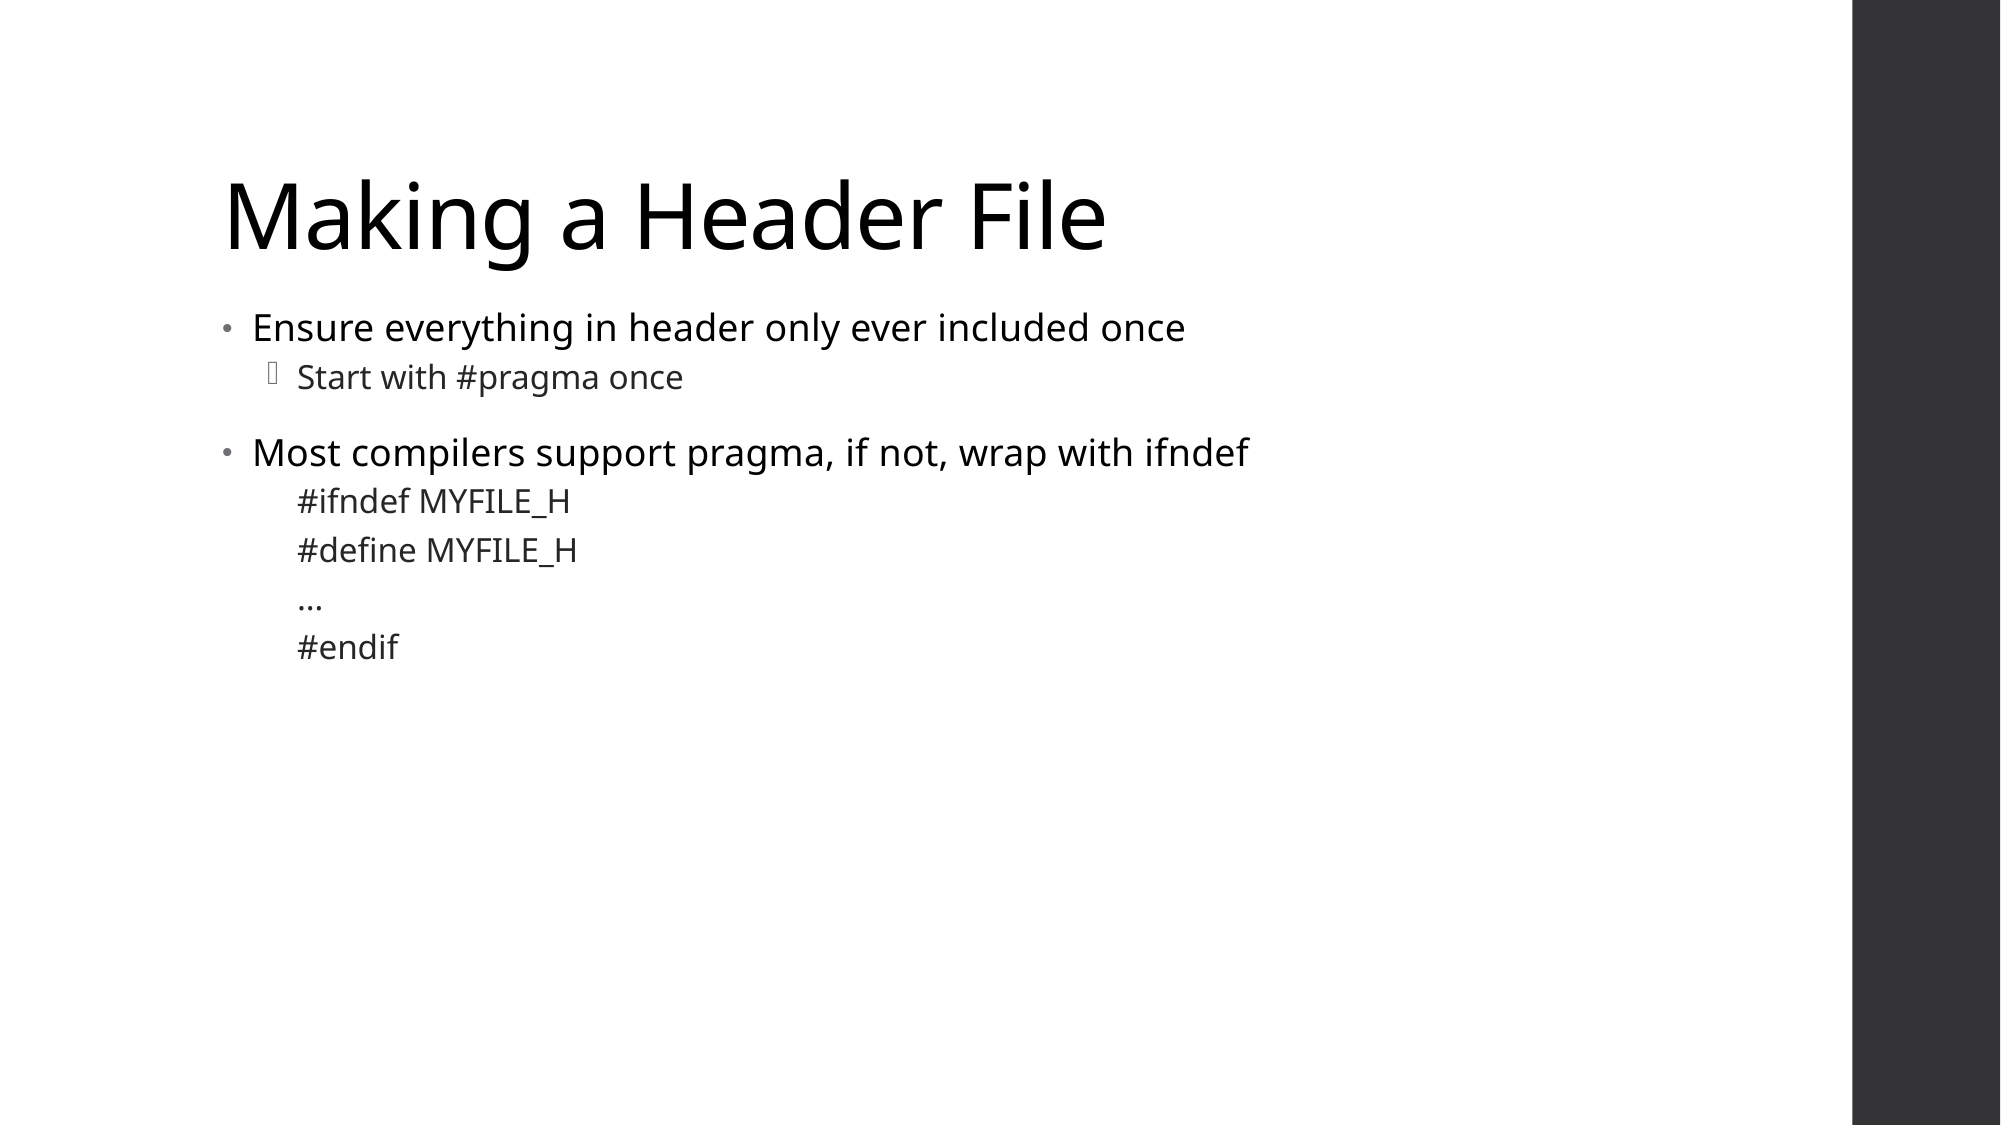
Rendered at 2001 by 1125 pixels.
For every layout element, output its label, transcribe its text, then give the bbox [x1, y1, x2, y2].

title Making a Header File [206, 60, 1797, 278]
list Ensure everything in header only ever included once Start with #pragma once Most compilers support pragma, if not, wrap with ifndef #ifndef MYFILE_H #define MYFILE_H … #endif [206, 299, 1617, 1014]
